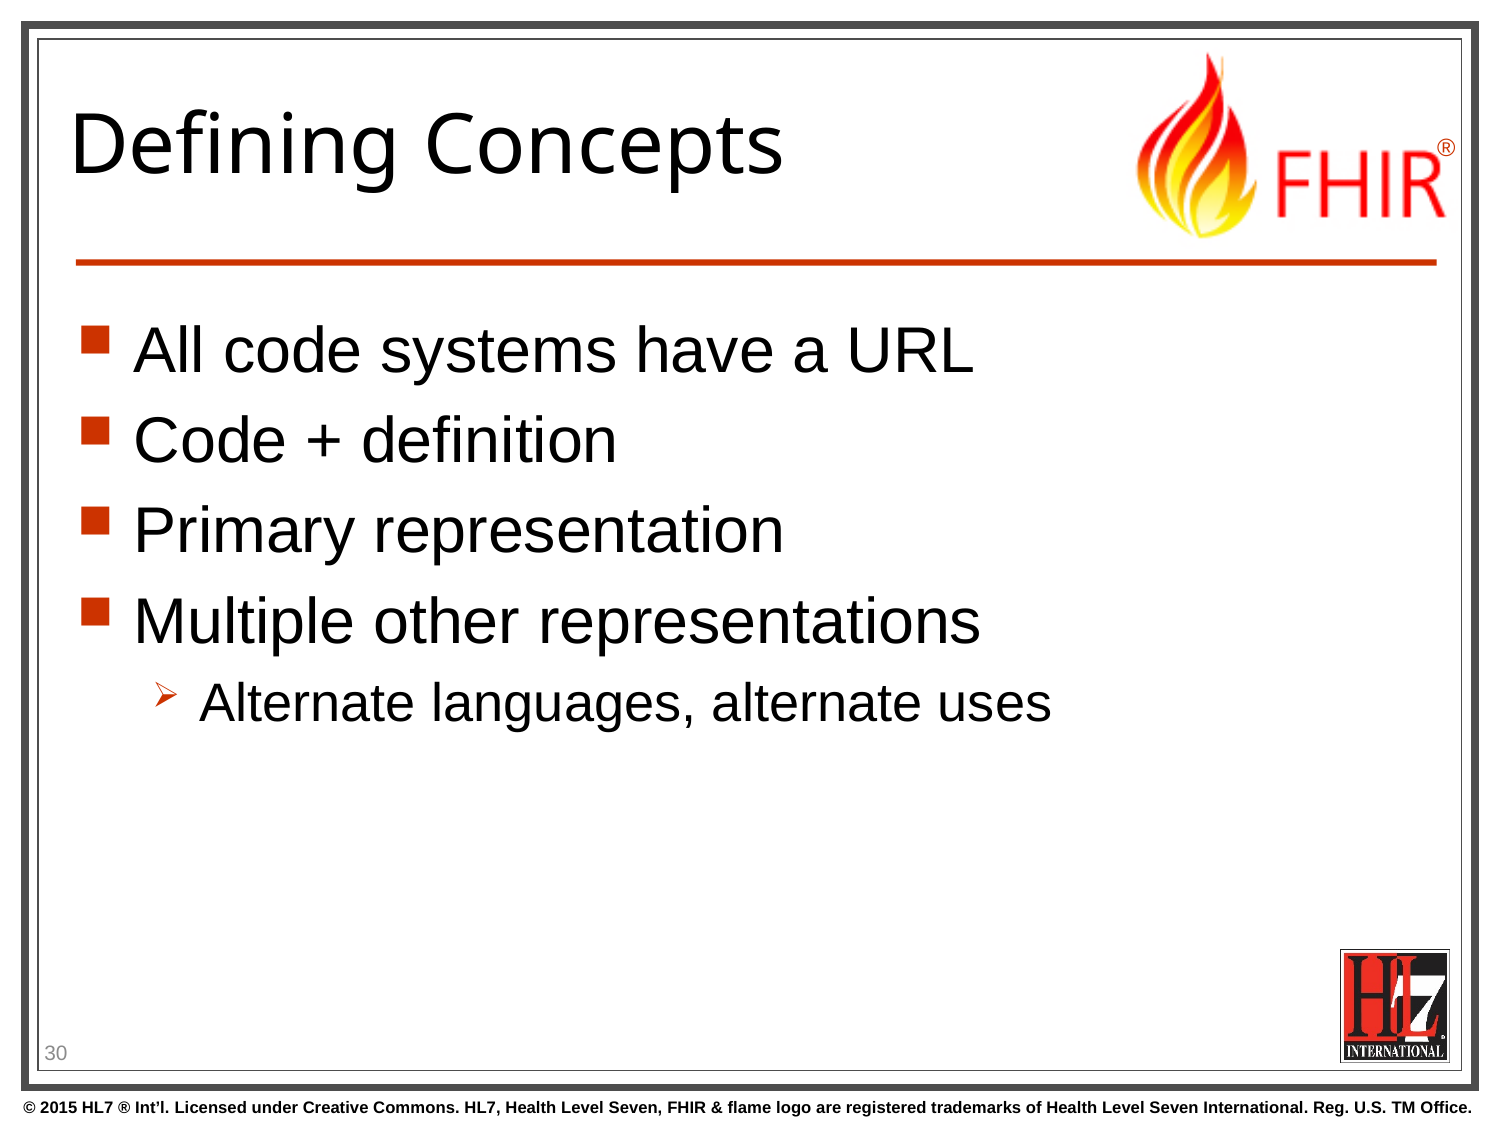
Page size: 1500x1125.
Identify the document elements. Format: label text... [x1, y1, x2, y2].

title Defining Concepts [53, 54, 1128, 244]
picture [1124, 42, 1458, 249]
list All code systems have a URL Code + definition Primary representation Multiple other representations Alternate languages, alternate uses [62, 299, 1438, 1059]
slide_number 30 [29, 1034, 148, 1071]
picture [1340, 949, 1450, 1063]
